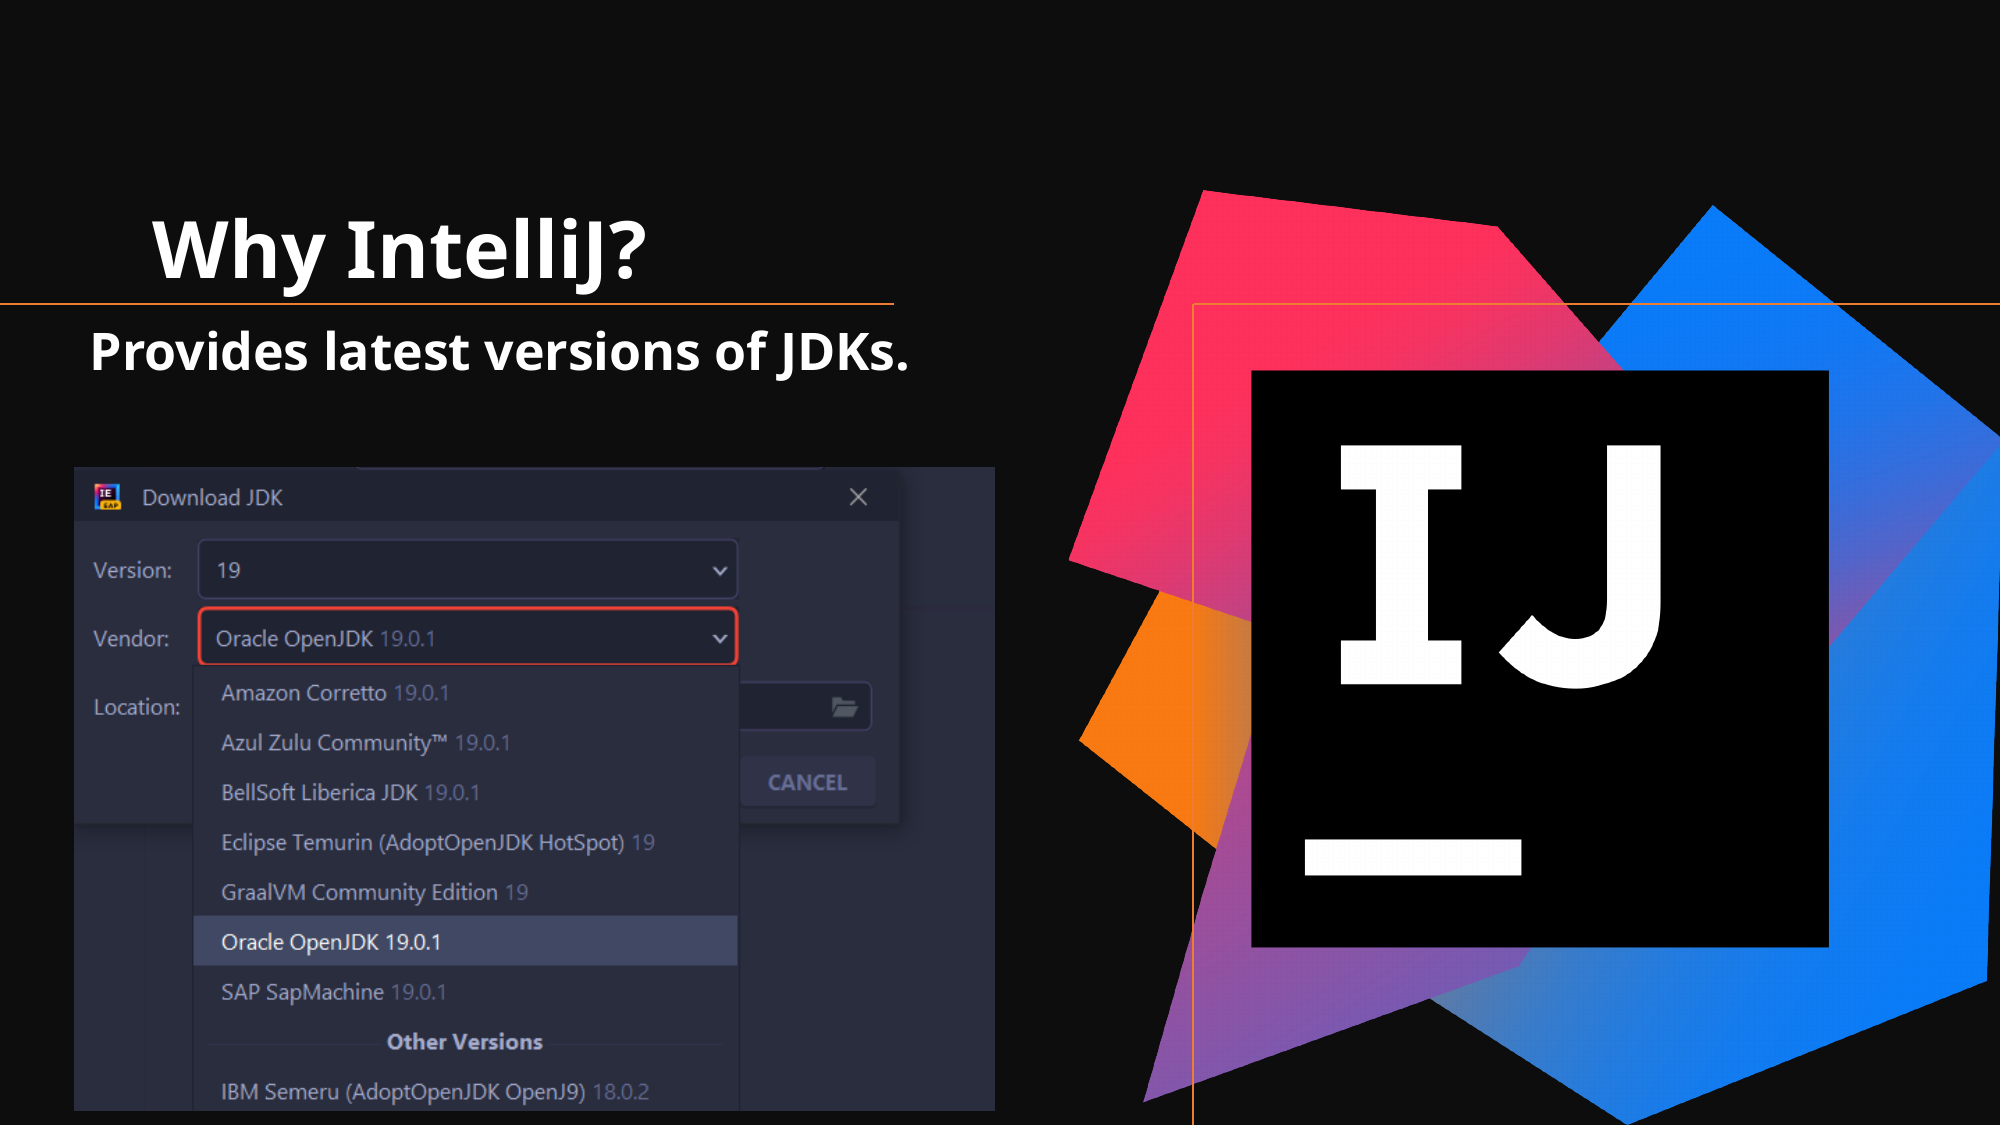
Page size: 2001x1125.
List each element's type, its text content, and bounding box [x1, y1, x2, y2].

text_box [0, 0, 2000, 1125]
title Why IntelliJ? [137, 76, 898, 304]
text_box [1193, 303, 2000, 1125]
picture [74, 467, 995, 1111]
picture [1068, 190, 2000, 1125]
list Provides latest versions of JDKs. [74, 318, 931, 443]
